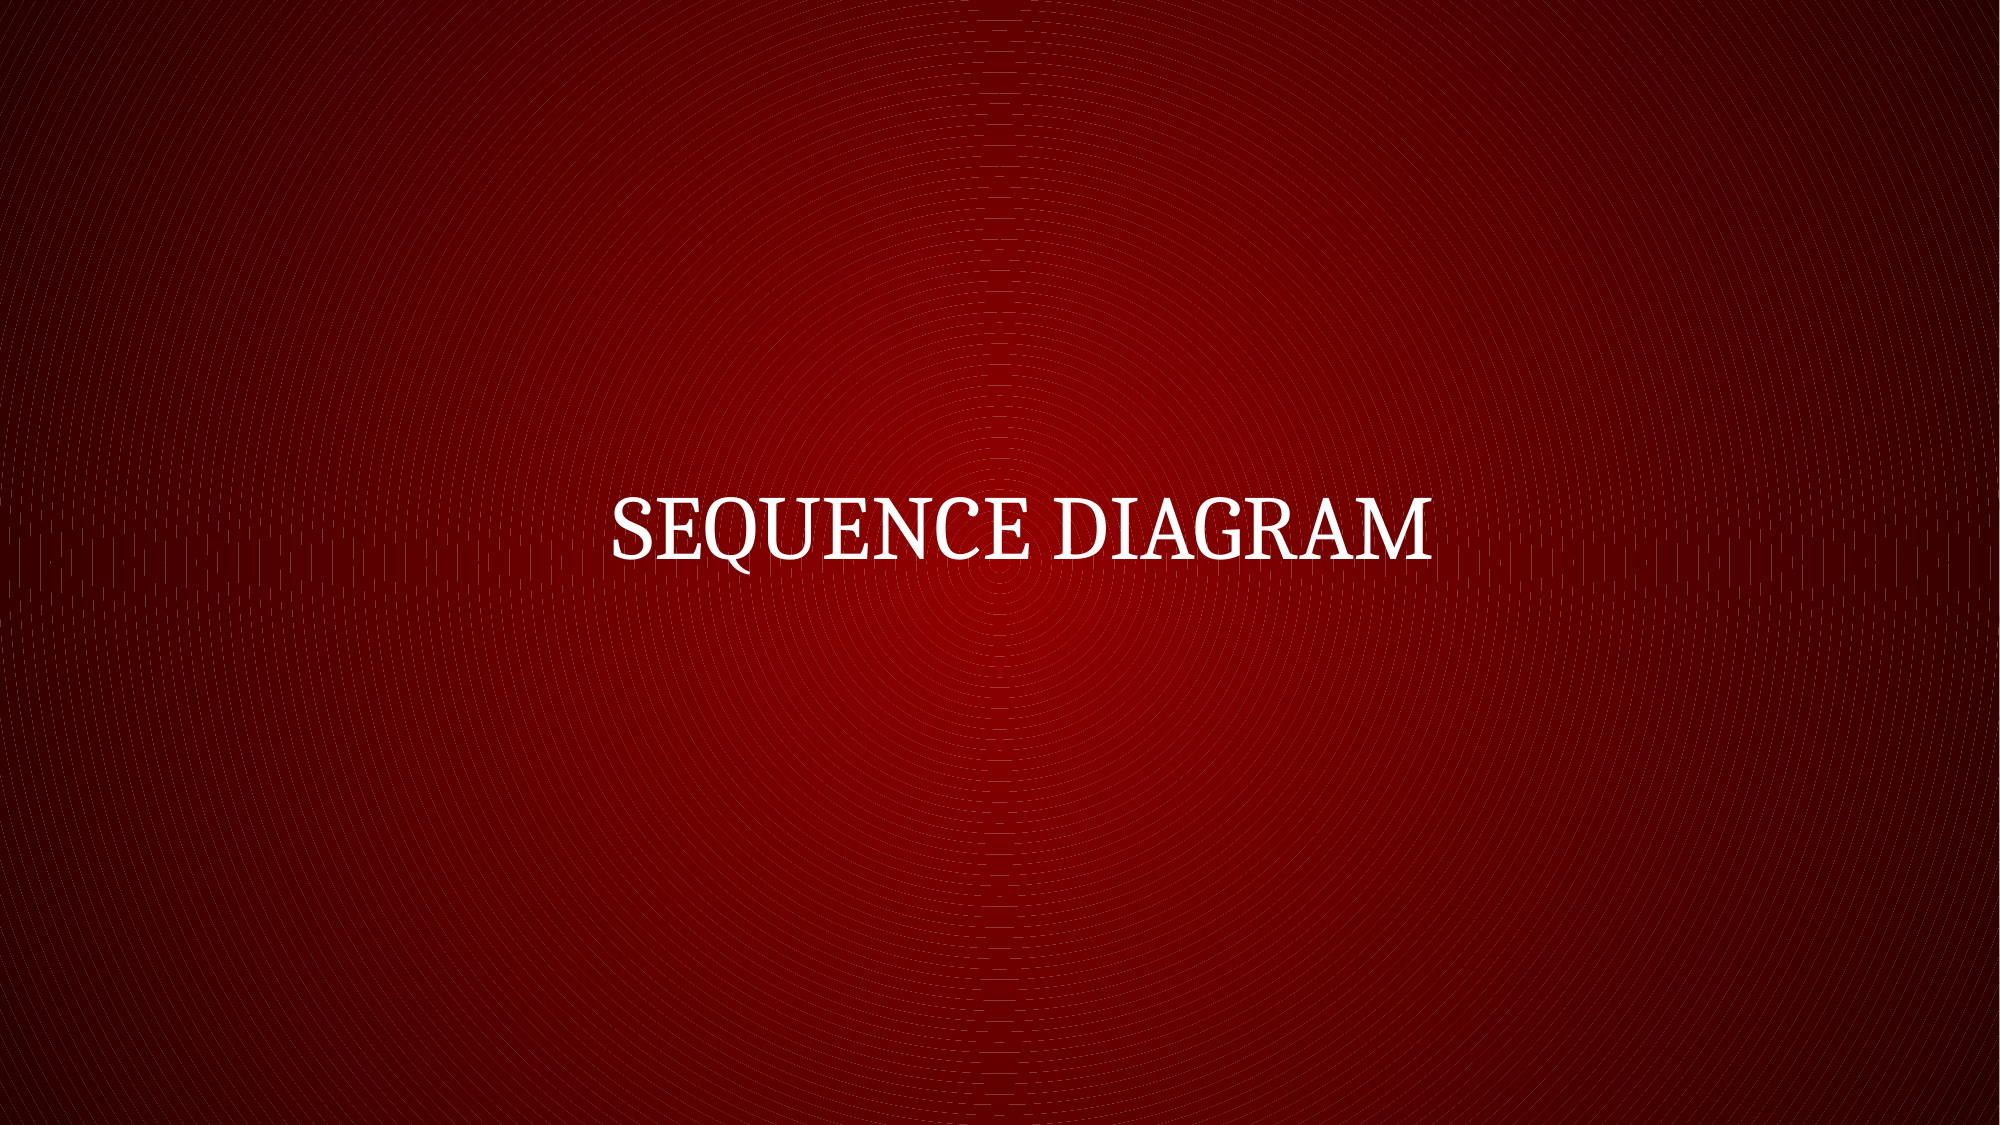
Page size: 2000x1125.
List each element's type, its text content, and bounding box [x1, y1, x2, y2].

title Sequence diagram [174, 387, 1875, 588]
